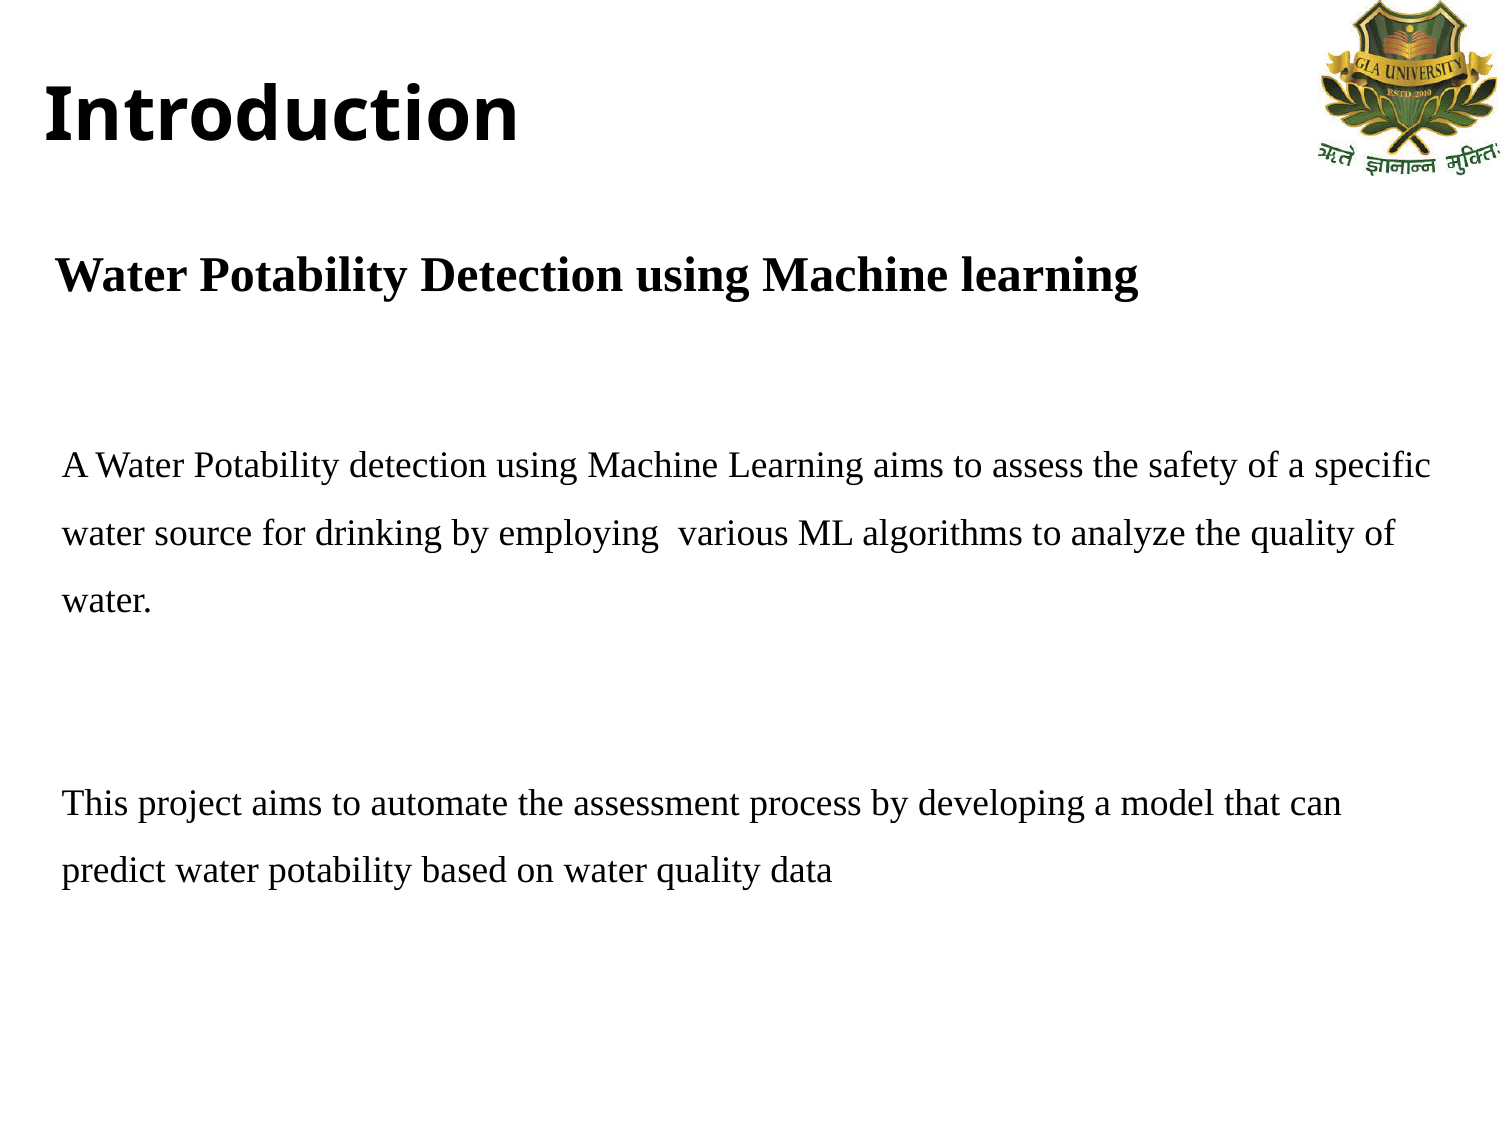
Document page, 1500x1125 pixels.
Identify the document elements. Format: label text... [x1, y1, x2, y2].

text_box Water Potability Detection using Machine learning [39, 234, 1155, 310]
text_box A Water Potability detection using Machine Learning aims to assess the safety of a specific water source for drinking by employing various ML algorithms to analyze the quality of water. This project aims to automate the assessment process by developing a model that can predict water potability based on water quality data [46, 410, 1465, 965]
picture [1318, 0, 1500, 177]
text_box Introduction [29, 58, 536, 164]
